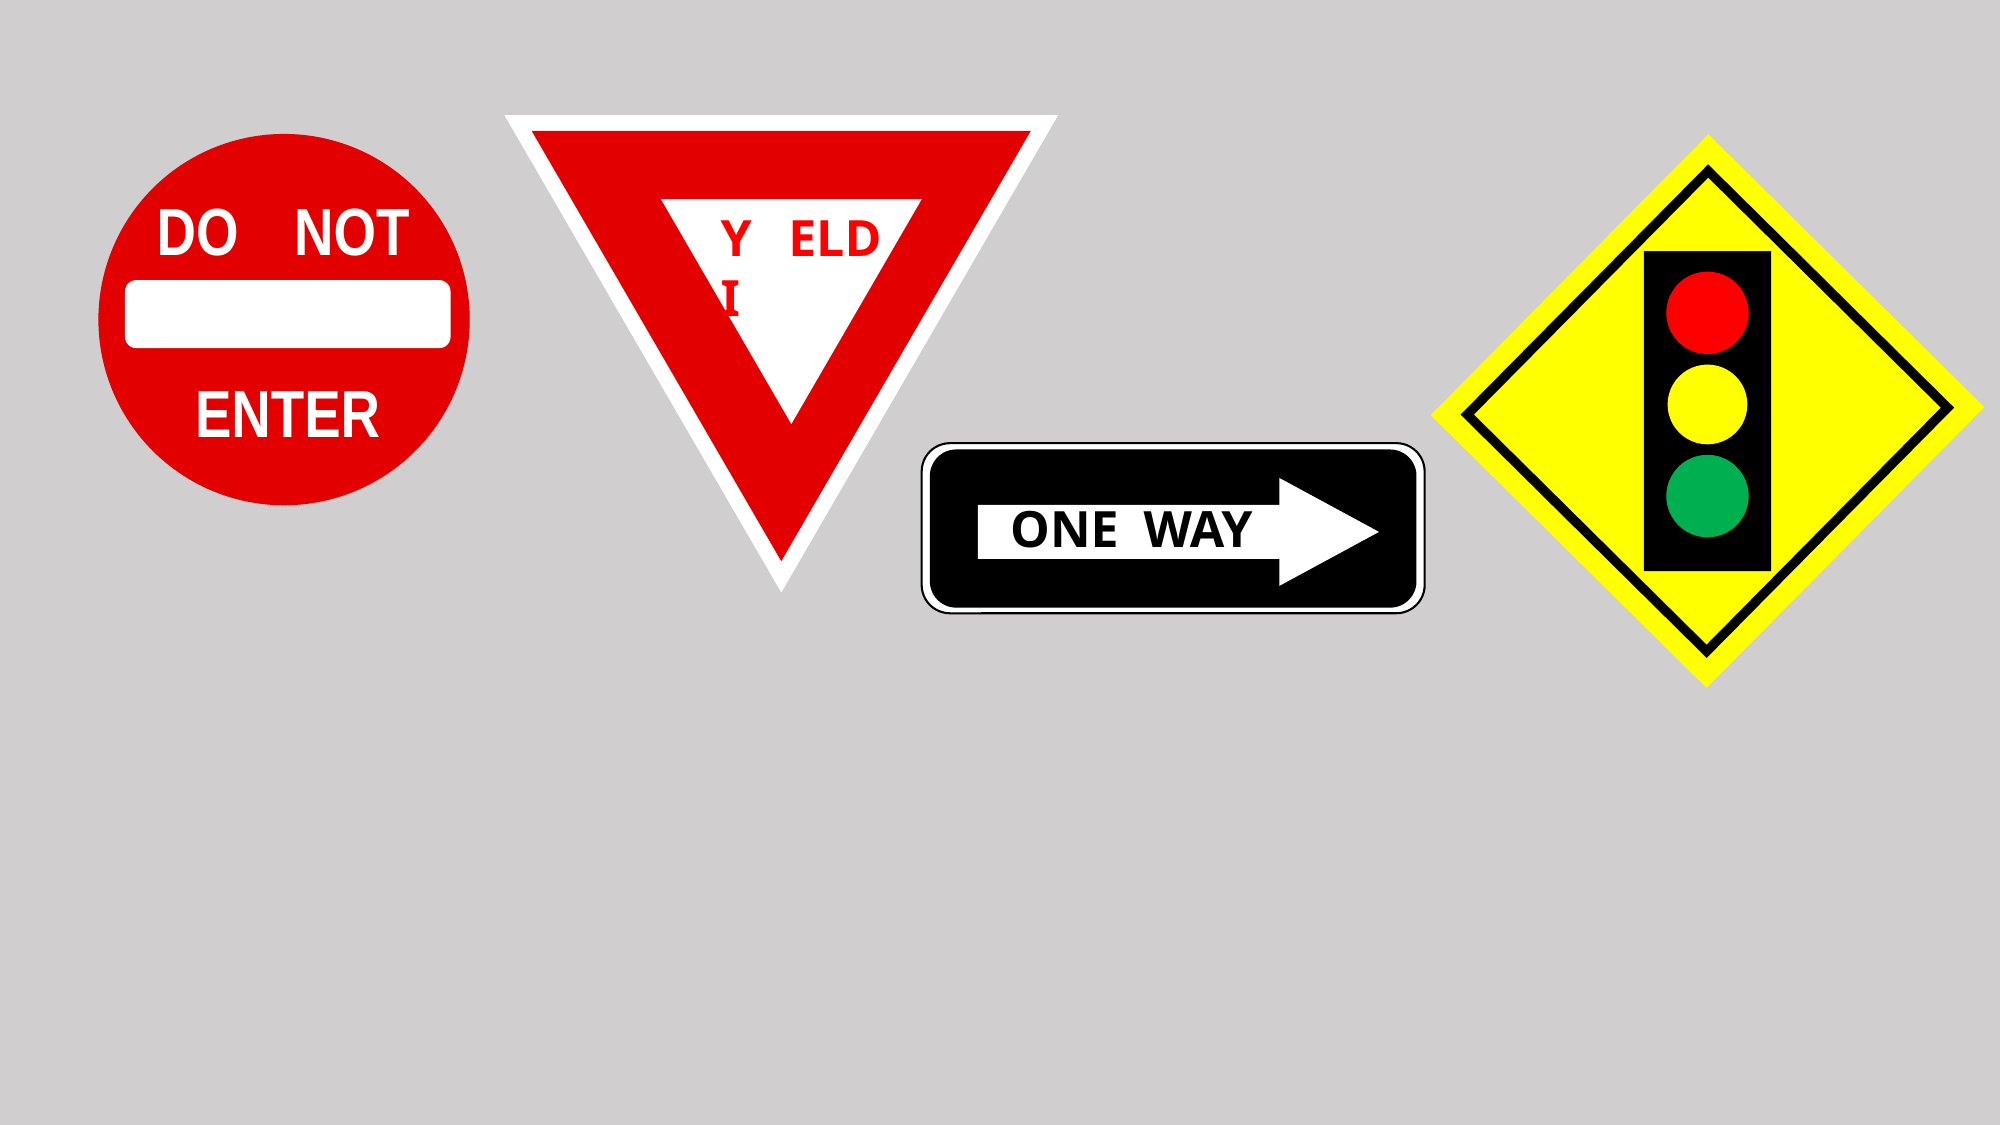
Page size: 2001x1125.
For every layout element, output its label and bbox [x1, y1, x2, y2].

text_box [504, 115, 1059, 593]
text_box [98, 133, 470, 506]
text_box [1513, 213, 1902, 609]
text_box [921, 443, 1425, 614]
